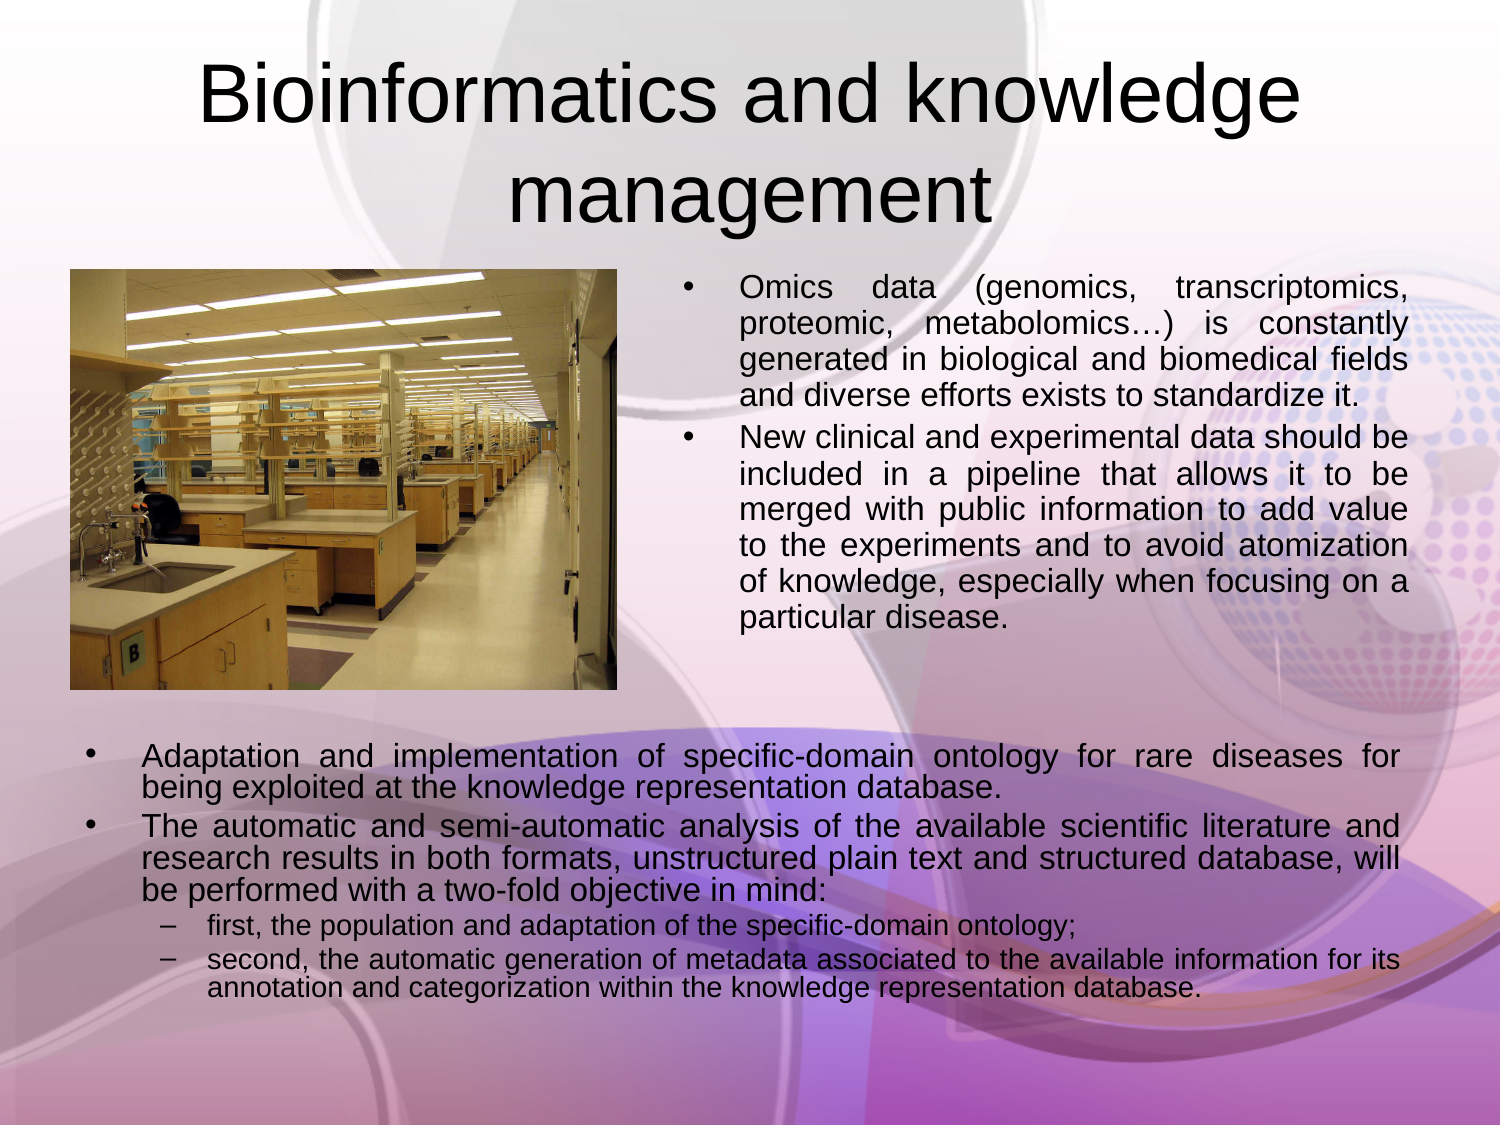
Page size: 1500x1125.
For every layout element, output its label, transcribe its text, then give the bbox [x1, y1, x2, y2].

text_box Adaptation and implementation of specific‐domain ontology for rare diseases for being exploited at the knowledge representation database. The automatic and semi‐automatic analysis of the available scientific literature and research results in both formats, unstructured plain text and structured database, will be performed with a two‐fold objective in mind: first, the population and adaptation of the specific‐domain ontology; second, the automatic generation of metadata associated to the available information for its annotation and categorization within the knowledge representation database. [70, 734, 1418, 1125]
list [70, 269, 617, 690]
list Omics data (genomics, transcriptomics, proteomic, metabolomics…) is constantly generated in biological and biomedical fields and diverse efforts exists to standardize it. New clinical and experimental data should be included in a pipeline that allows it to be merged with public information to add value to the experiments and to avoid atomization of knowledge, especially when focusing on a particular disease. [667, 262, 1426, 1006]
picture [0, 0, 1500, 1125]
title Bioinformatics and knowledge management [74, 44, 1426, 233]
